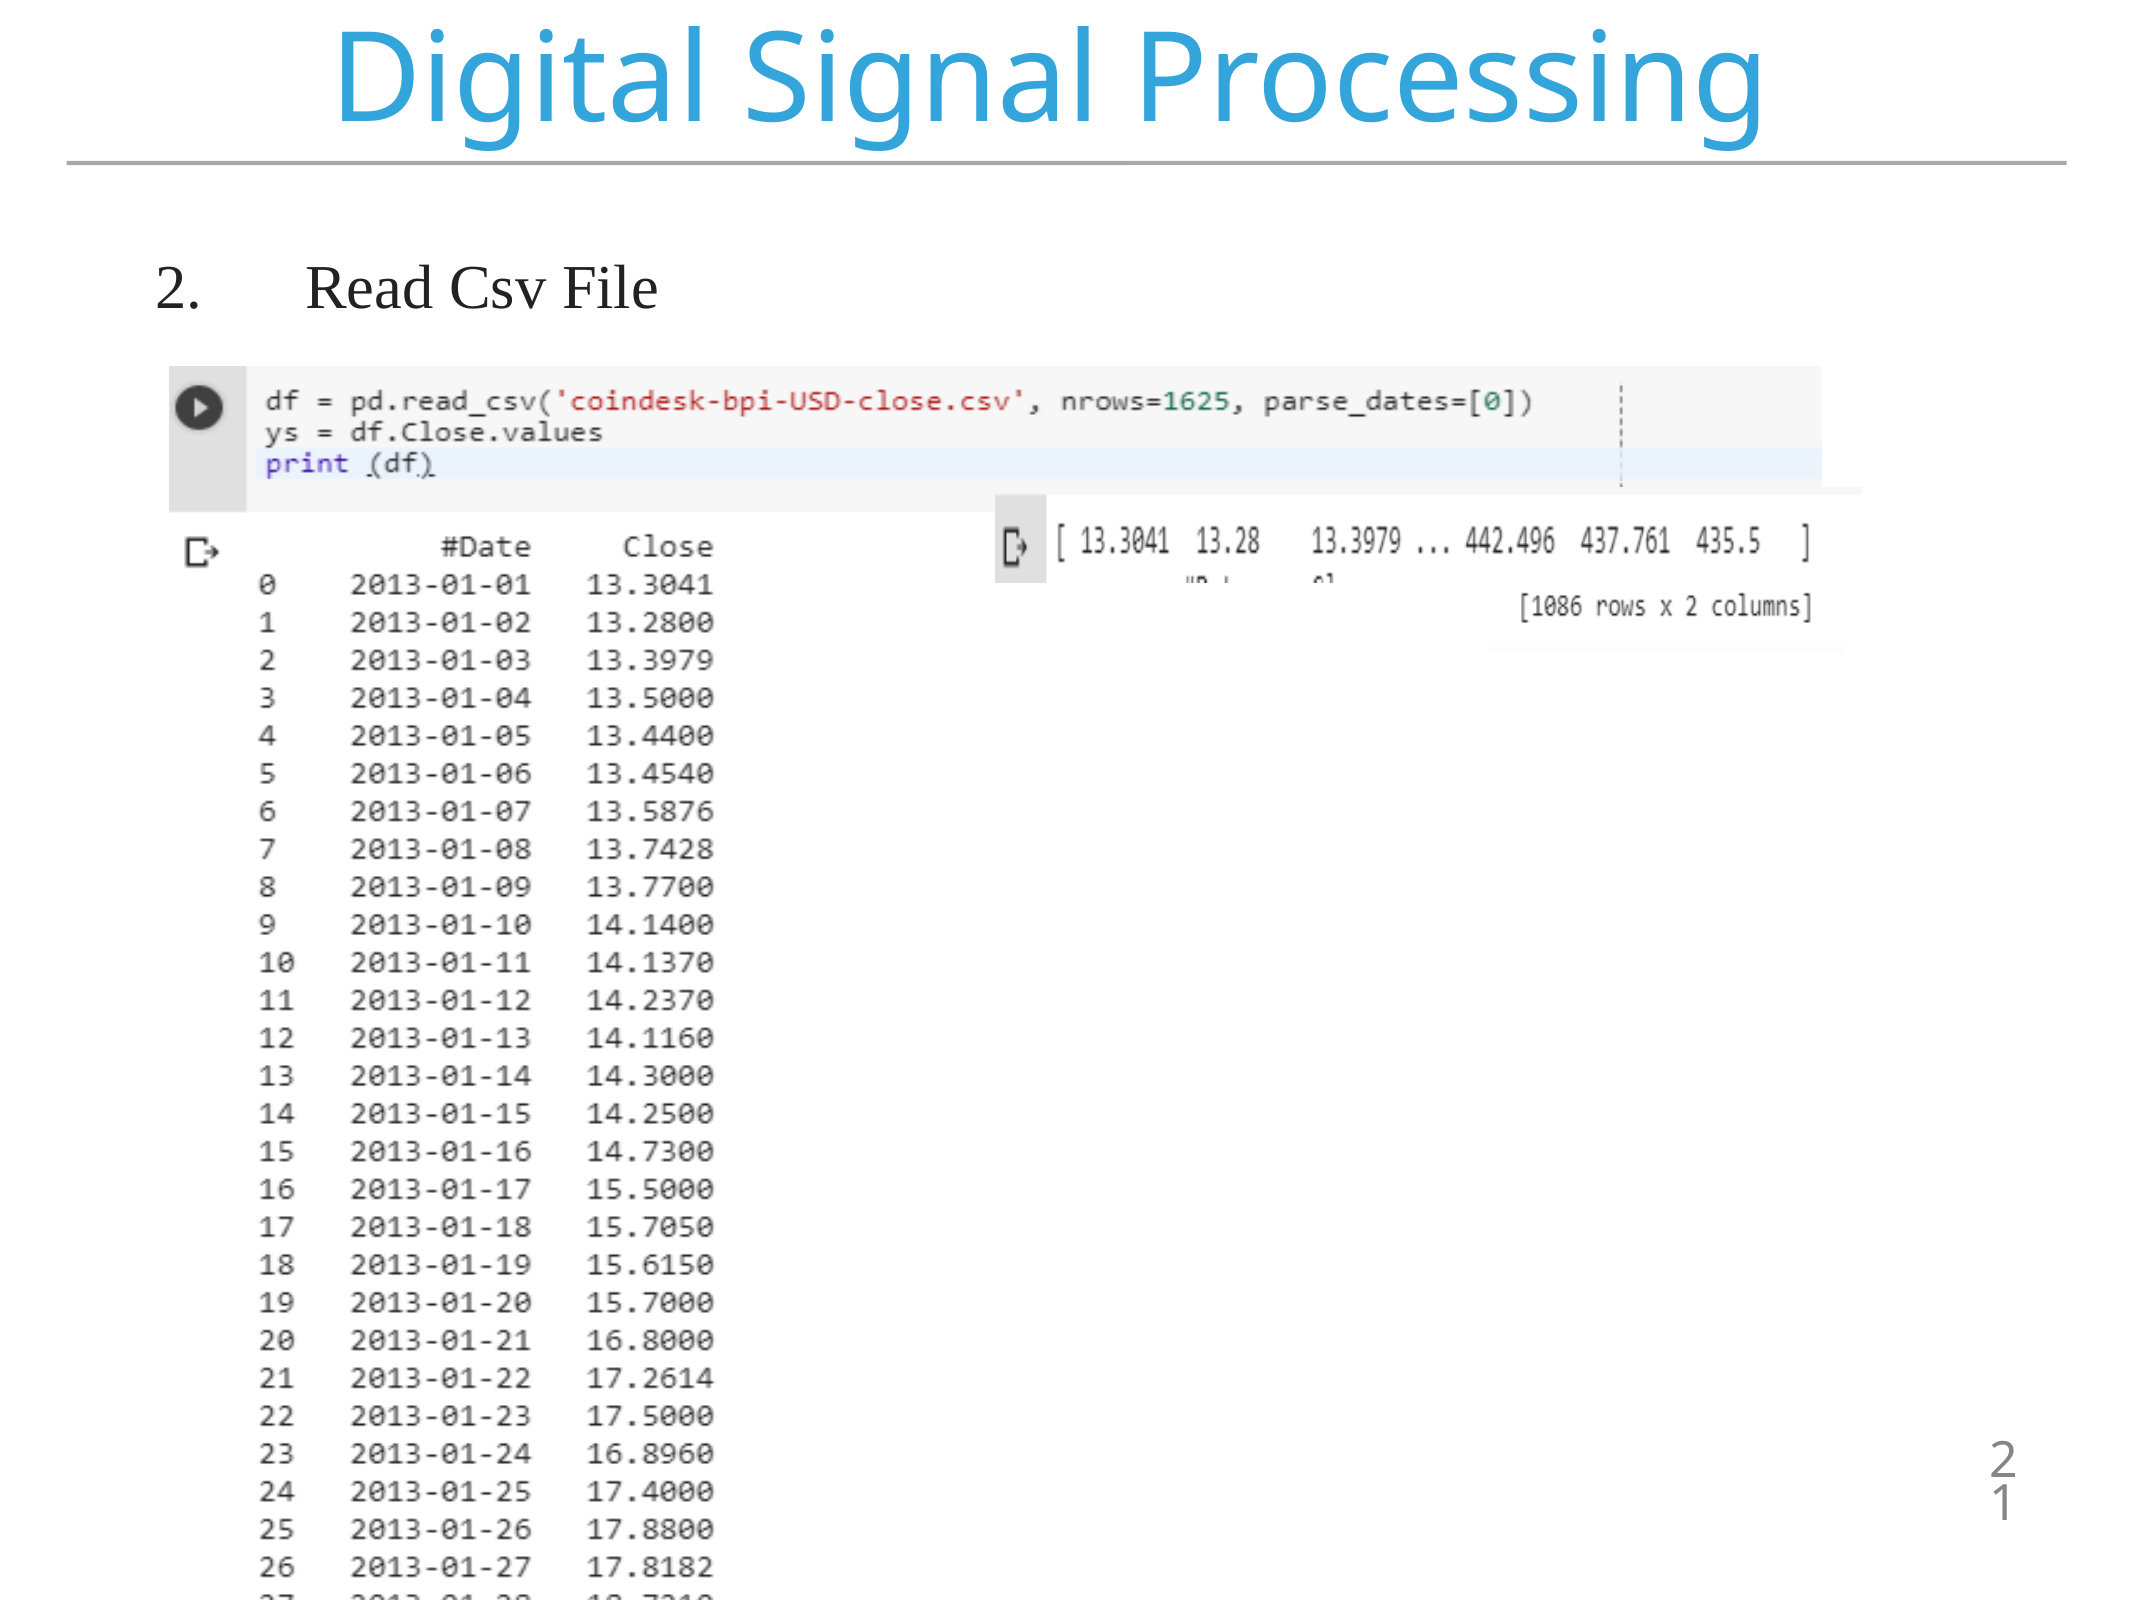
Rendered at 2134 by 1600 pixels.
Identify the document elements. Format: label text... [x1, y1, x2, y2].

list 2. Read Csv File [146, 237, 1988, 1442]
title Digital Signal Processing [146, 16, 1988, 212]
picture [169, 365, 1863, 1600]
slide_number 21 [1981, 1424, 2028, 1491]
